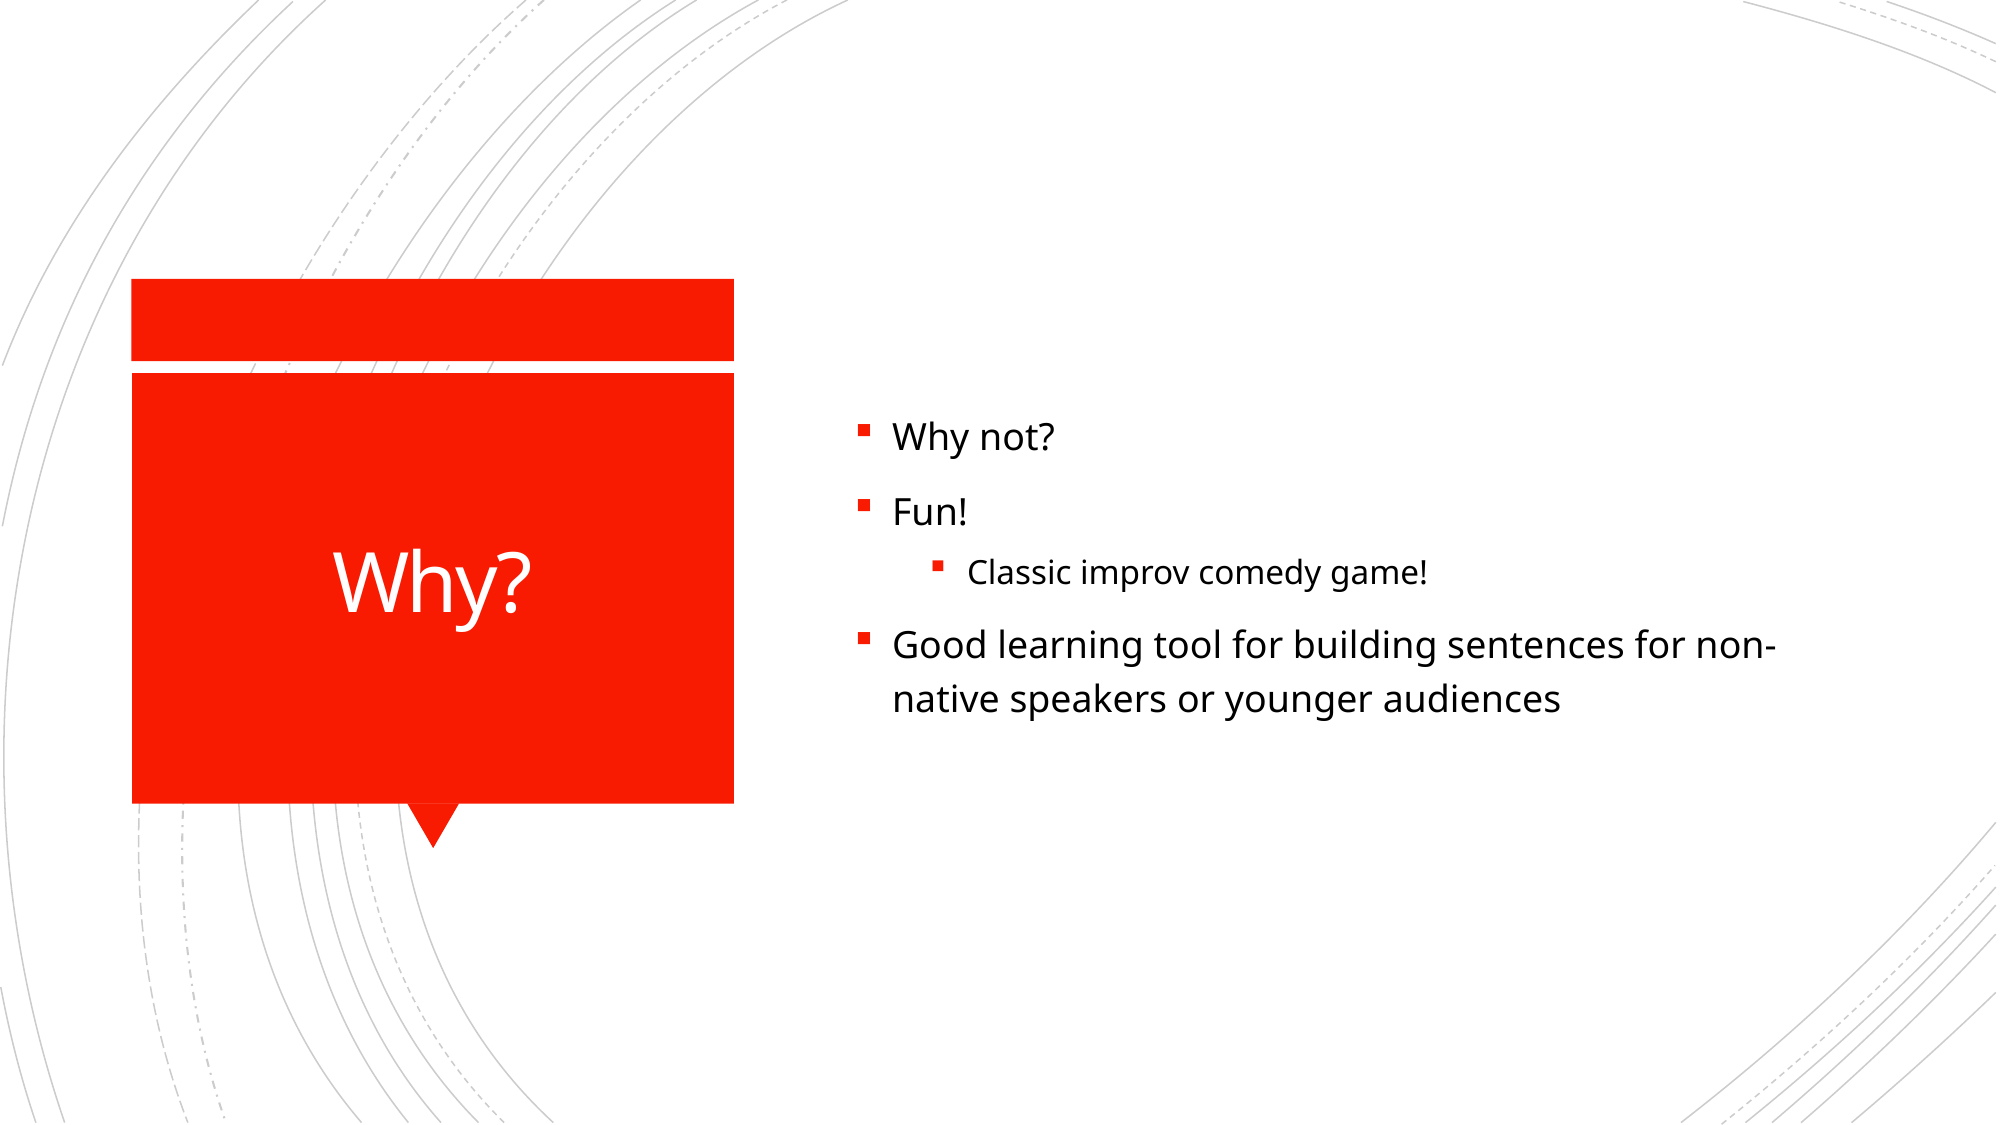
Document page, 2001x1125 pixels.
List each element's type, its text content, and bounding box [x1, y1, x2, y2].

list Why not? Fun! Classic improv comedy game! Good learning tool for building sentences for non-native speakers or younger audiences [839, 131, 1871, 993]
title Why? [145, 385, 720, 789]
